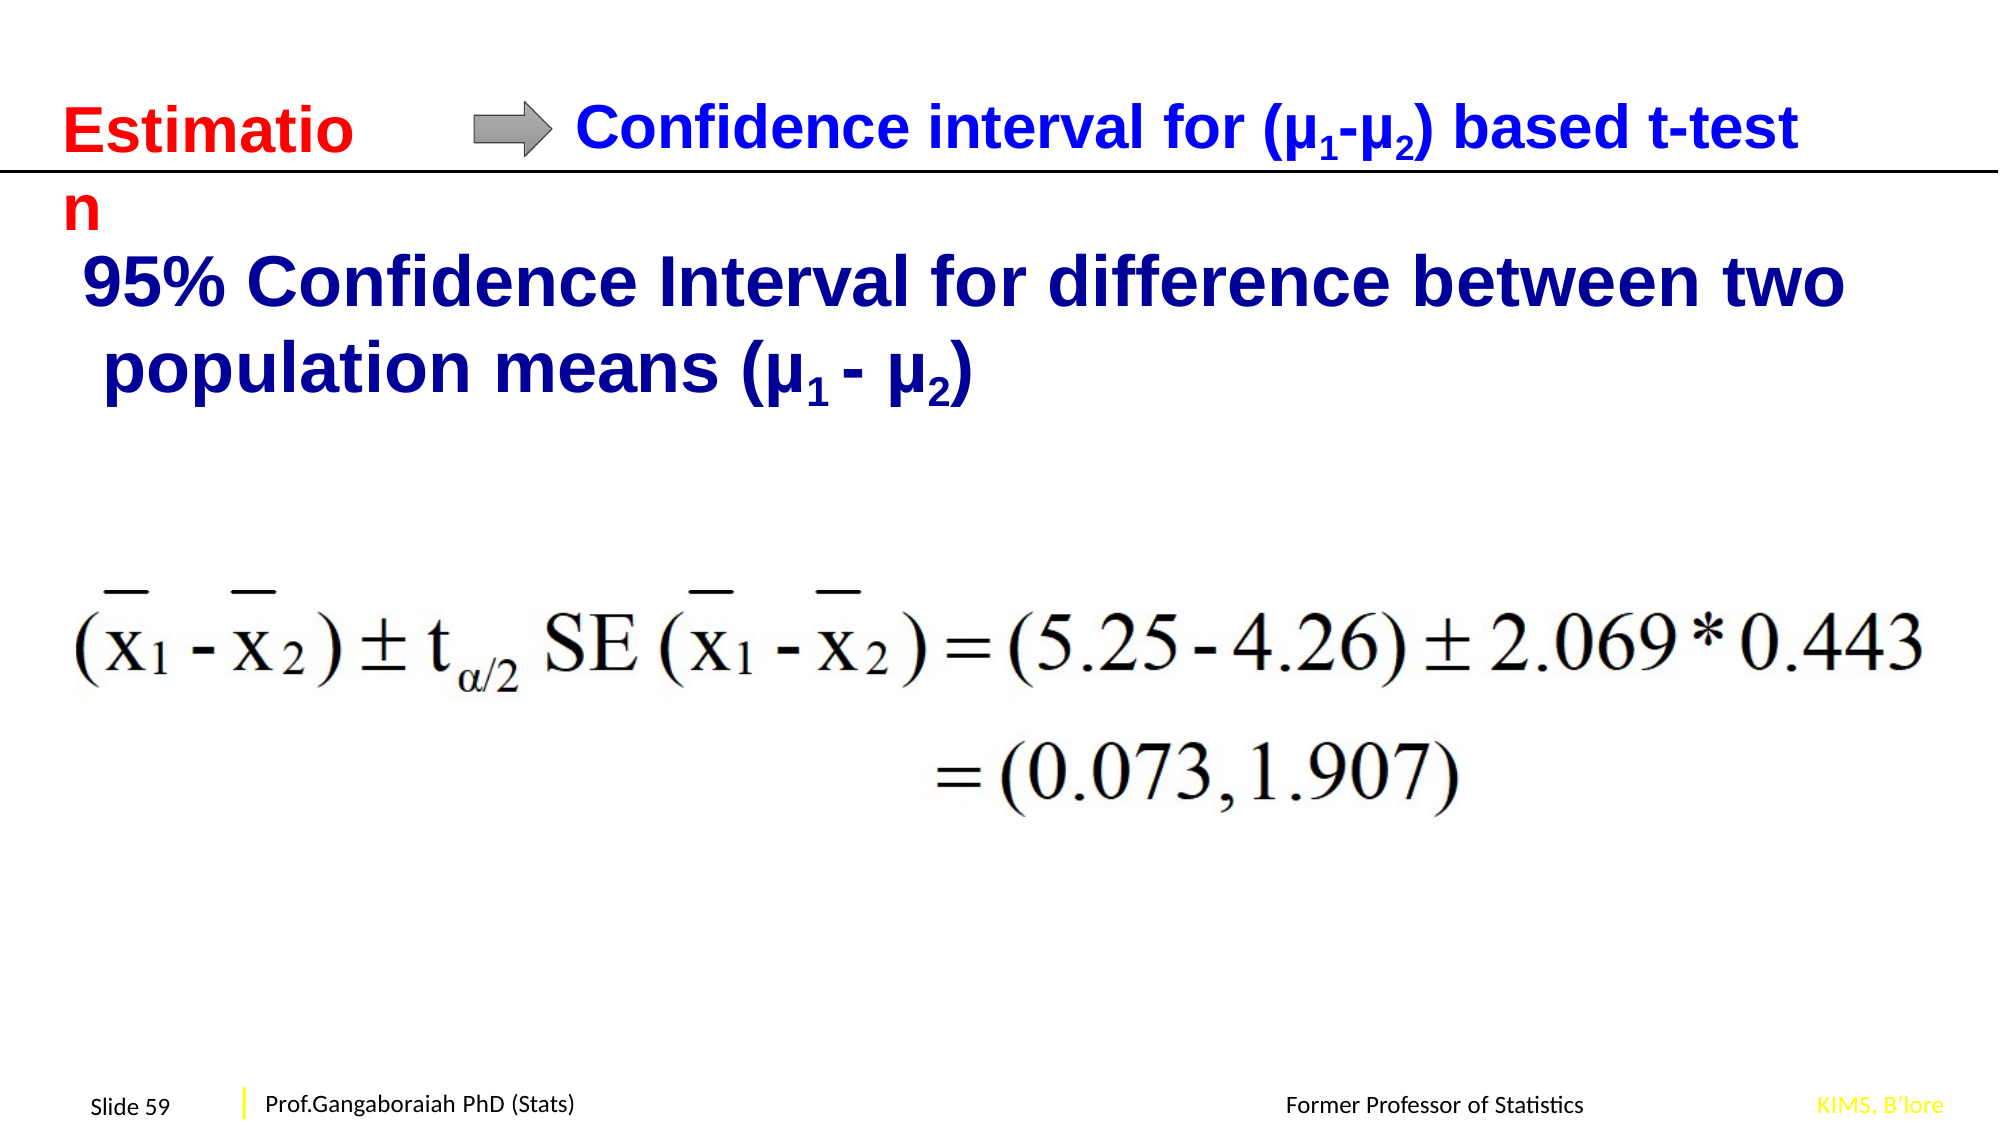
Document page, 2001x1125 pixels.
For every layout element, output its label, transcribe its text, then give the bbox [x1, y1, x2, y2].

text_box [473, 100, 553, 158]
text_box Estimation [60, 86, 394, 170]
text_box 95% Confidence Interval for difference between two population means (µ1 - µ2) [76, 231, 1856, 415]
footer Former Professor of Statistics KIMS, B’lore [1245, 772, 1983, 1125]
text_box [75, 590, 1923, 817]
text_box Estimation [60, 173, 394, 244]
slide_number Prof.Gangaboraiah PhD (Stats) [263, 771, 771, 1125]
slide_number Slide 59 [26, 772, 171, 1125]
text_box | [237, 1079, 251, 1120]
text_box Confidence interval for (µ1-µ2) based t-test [569, 84, 1807, 168]
